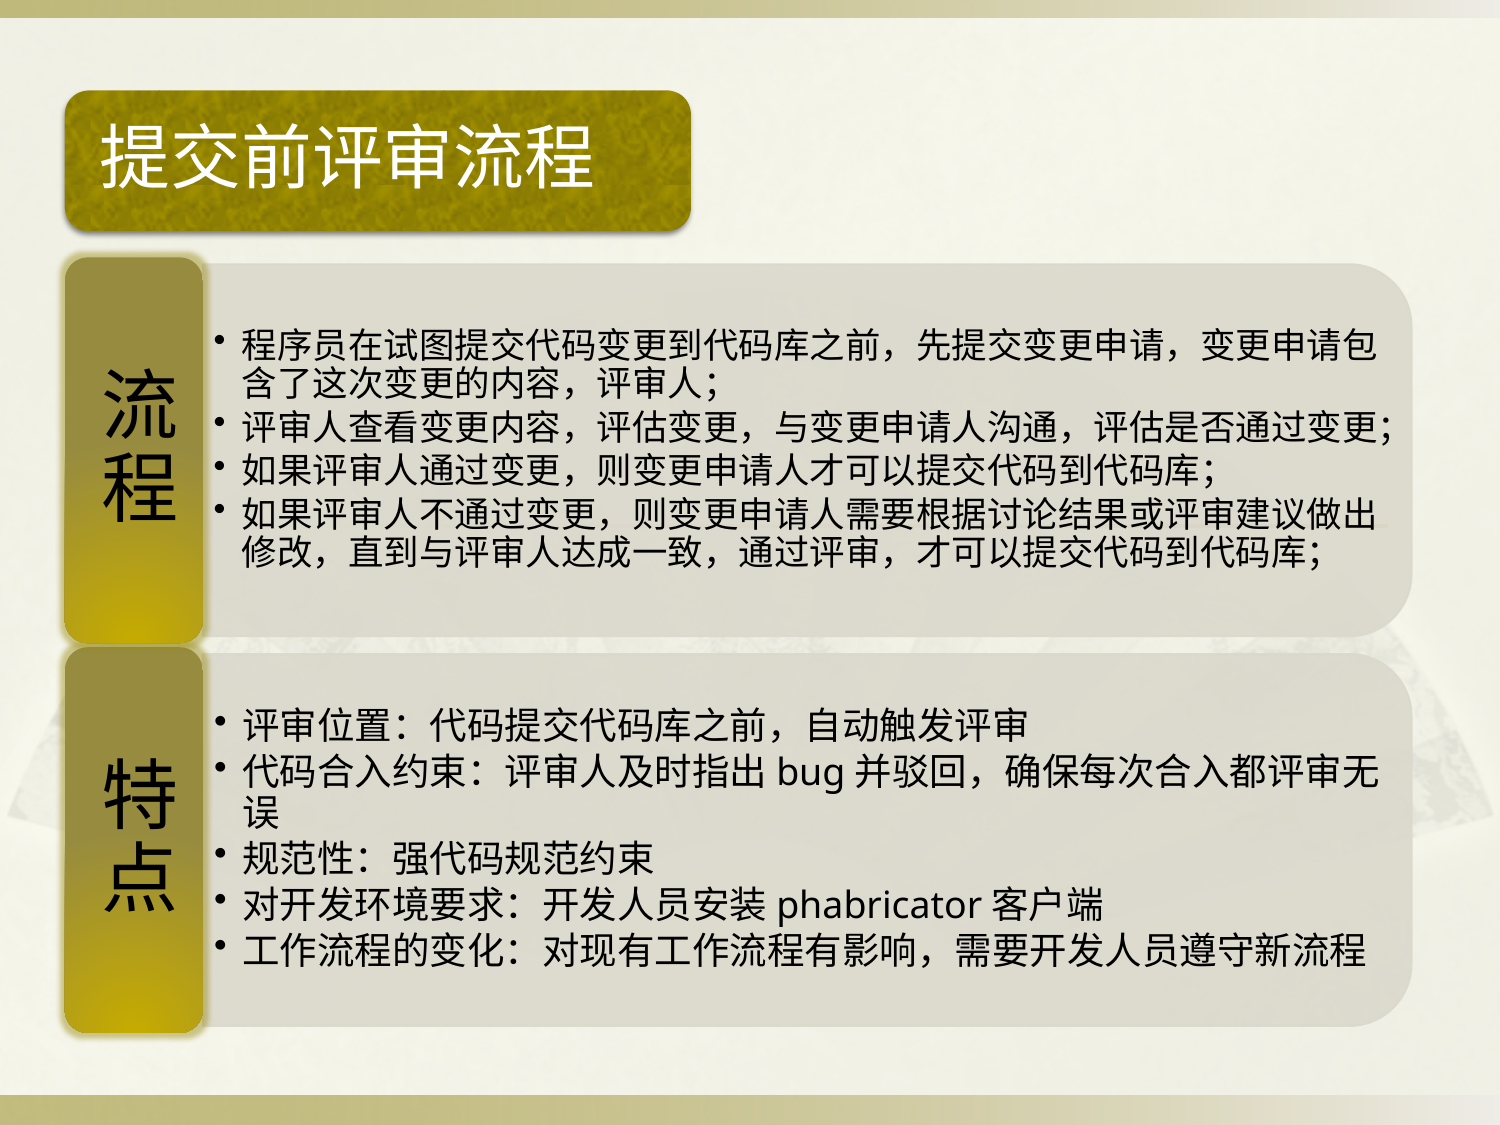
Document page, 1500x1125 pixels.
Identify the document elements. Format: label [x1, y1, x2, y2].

text_box [64, 243, 1413, 658]
text_box [64, 665, 1413, 1048]
text_box [64, 89, 692, 233]
